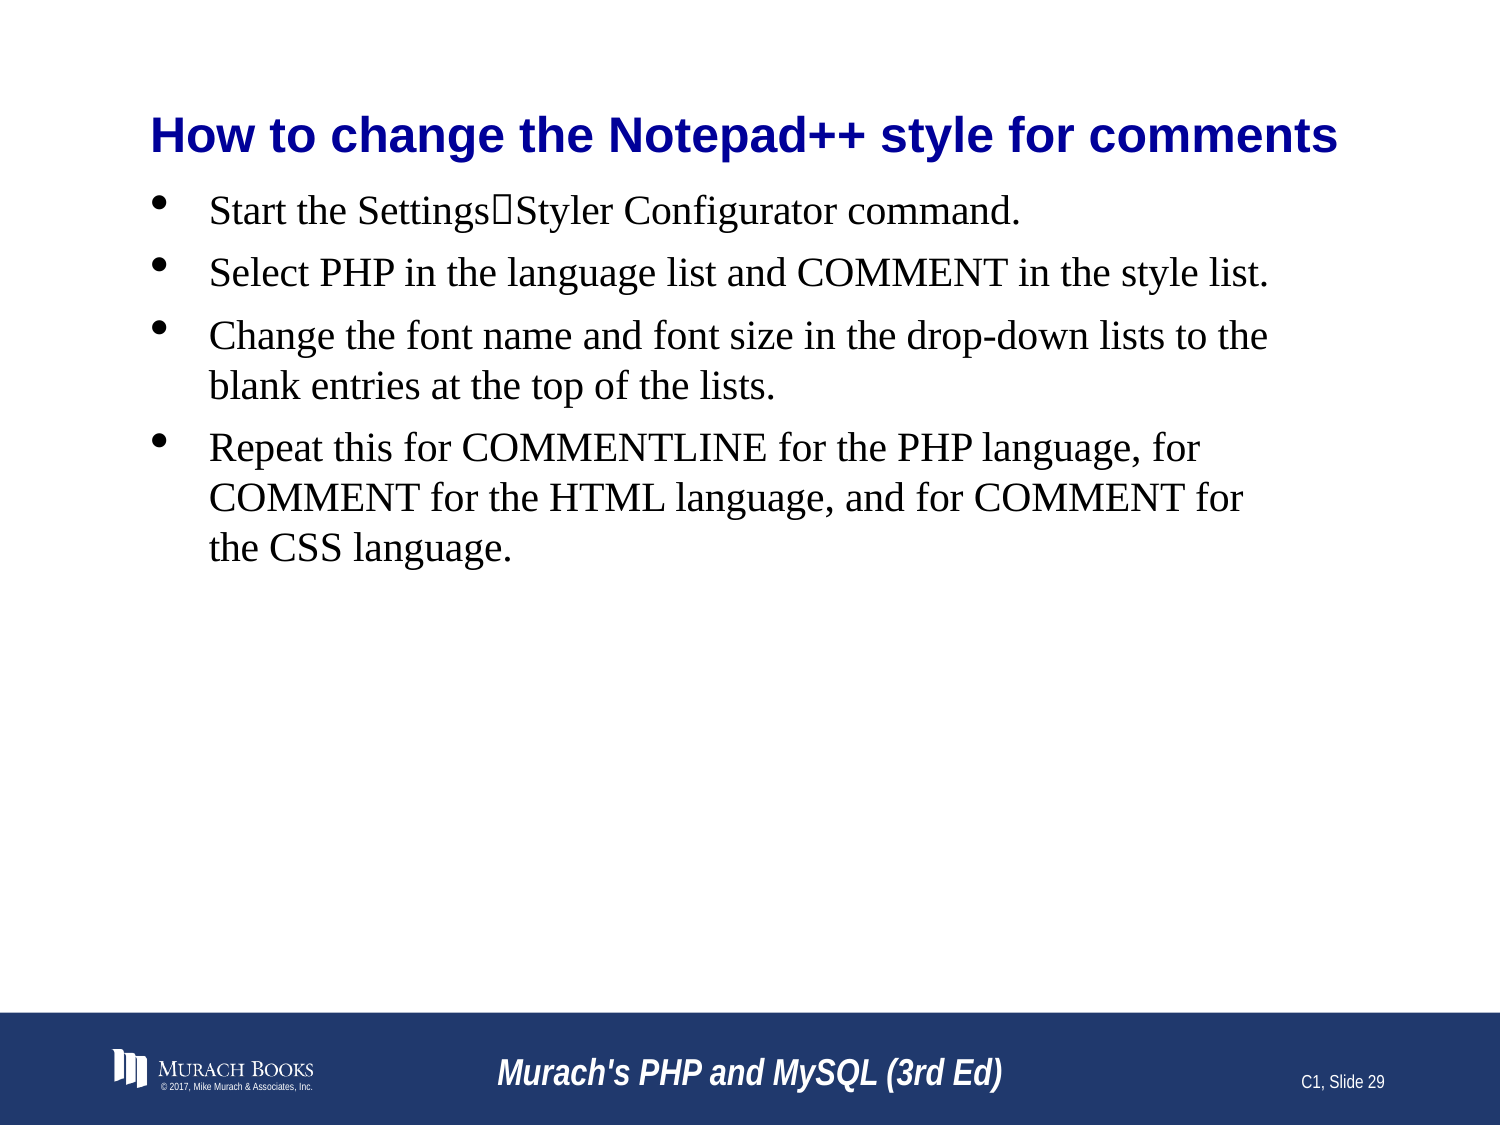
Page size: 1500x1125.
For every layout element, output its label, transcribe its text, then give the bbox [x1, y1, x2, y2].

slide_number Murach's PHP and MySQL (3rd Ed) [463, 1025, 1050, 1100]
title How to change the Notepad++ style for comments [150, 102, 1350, 164]
slide_number C1, Slide 29 [1087, 1025, 1400, 1100]
footer © 2017, Mike Murach & Associates, Inc. [12, 1025, 463, 1100]
list Start the SettingsStyler Configurator command. Select PHP in the language list and COMMENT in the style list. Change the font name and font size in the drop-down lists to the blank entries at the top of the lists. Repeat this for COMMENTLINE for the PHP language, for COMMENT for the HTML language, and for COMMENT for the CSS language. [137, 174, 1350, 975]
